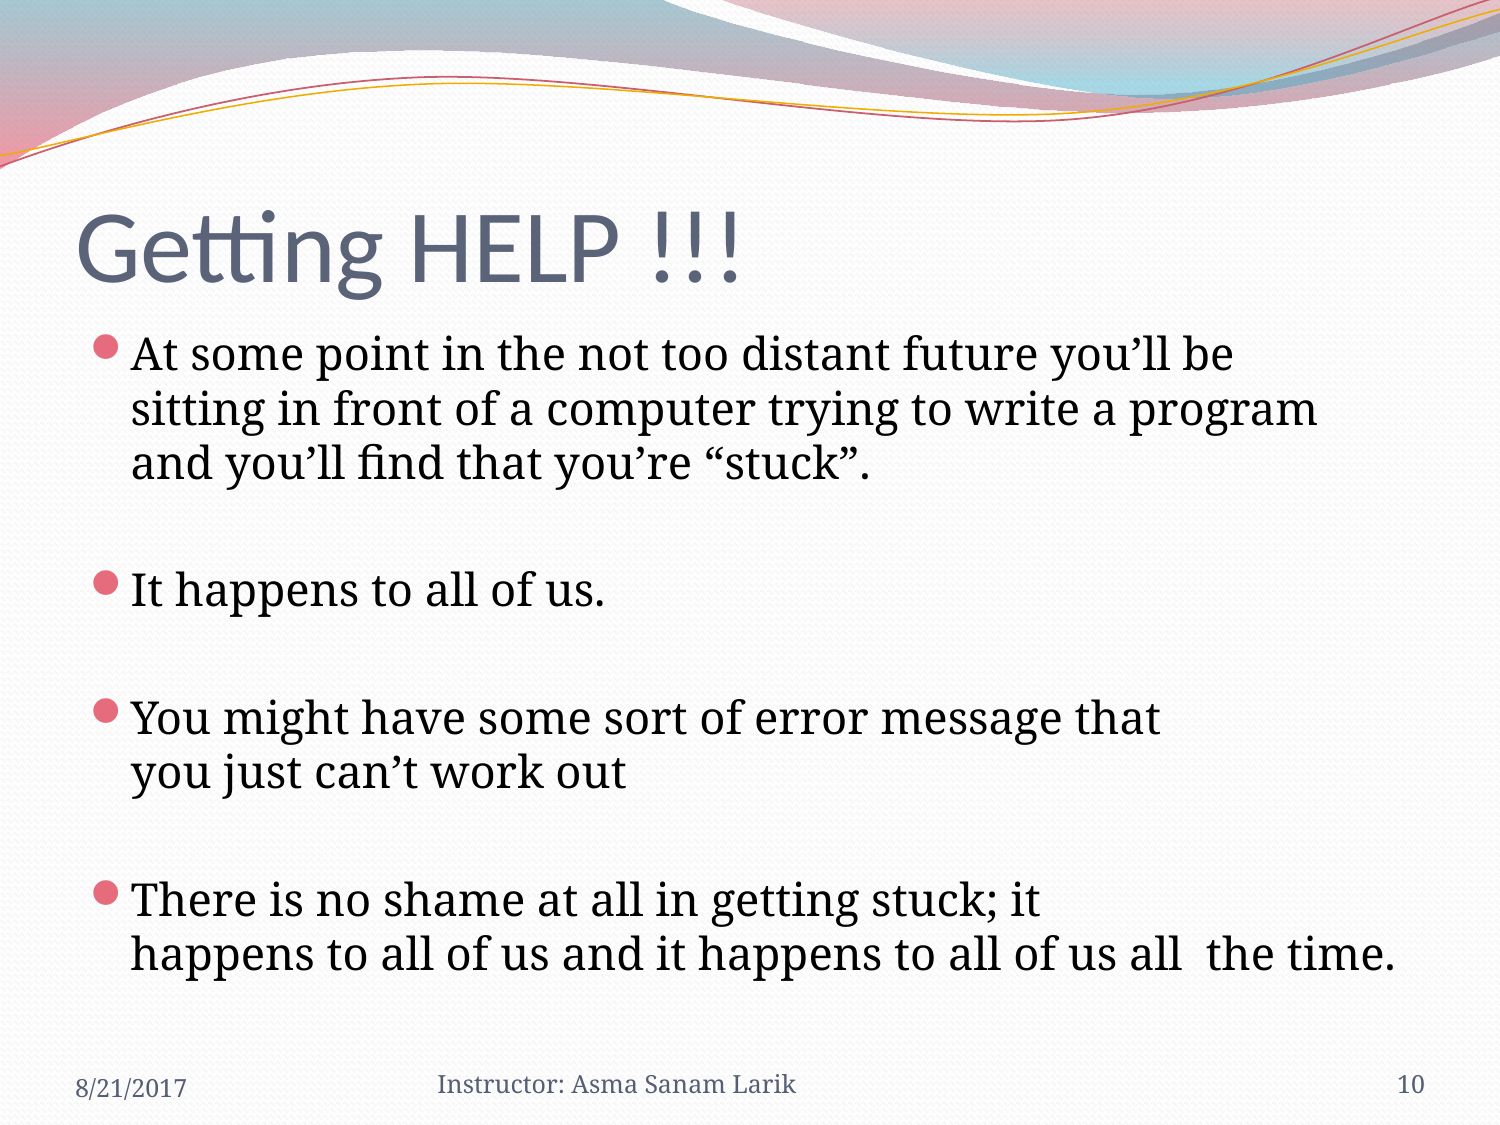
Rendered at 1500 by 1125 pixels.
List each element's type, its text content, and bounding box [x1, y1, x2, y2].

list At some point in the not too distant future you’ll be sitting in front of a computer trying to write a program and you’ll find that you’re “stuck”. It happens to all of us. You might have some sort of error message that you just can’t work out There is no shame at all in getting stuck; it happens to all of us and it happens to all of us all the time. [75, 317, 1425, 1038]
title Getting HELP !!! [75, 115, 1425, 303]
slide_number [75, 1042, 425, 1103]
footer Instructor: Asma Sanam Larik [437, 1042, 988, 1103]
slide_number 10 [1299, 1042, 1425, 1103]
